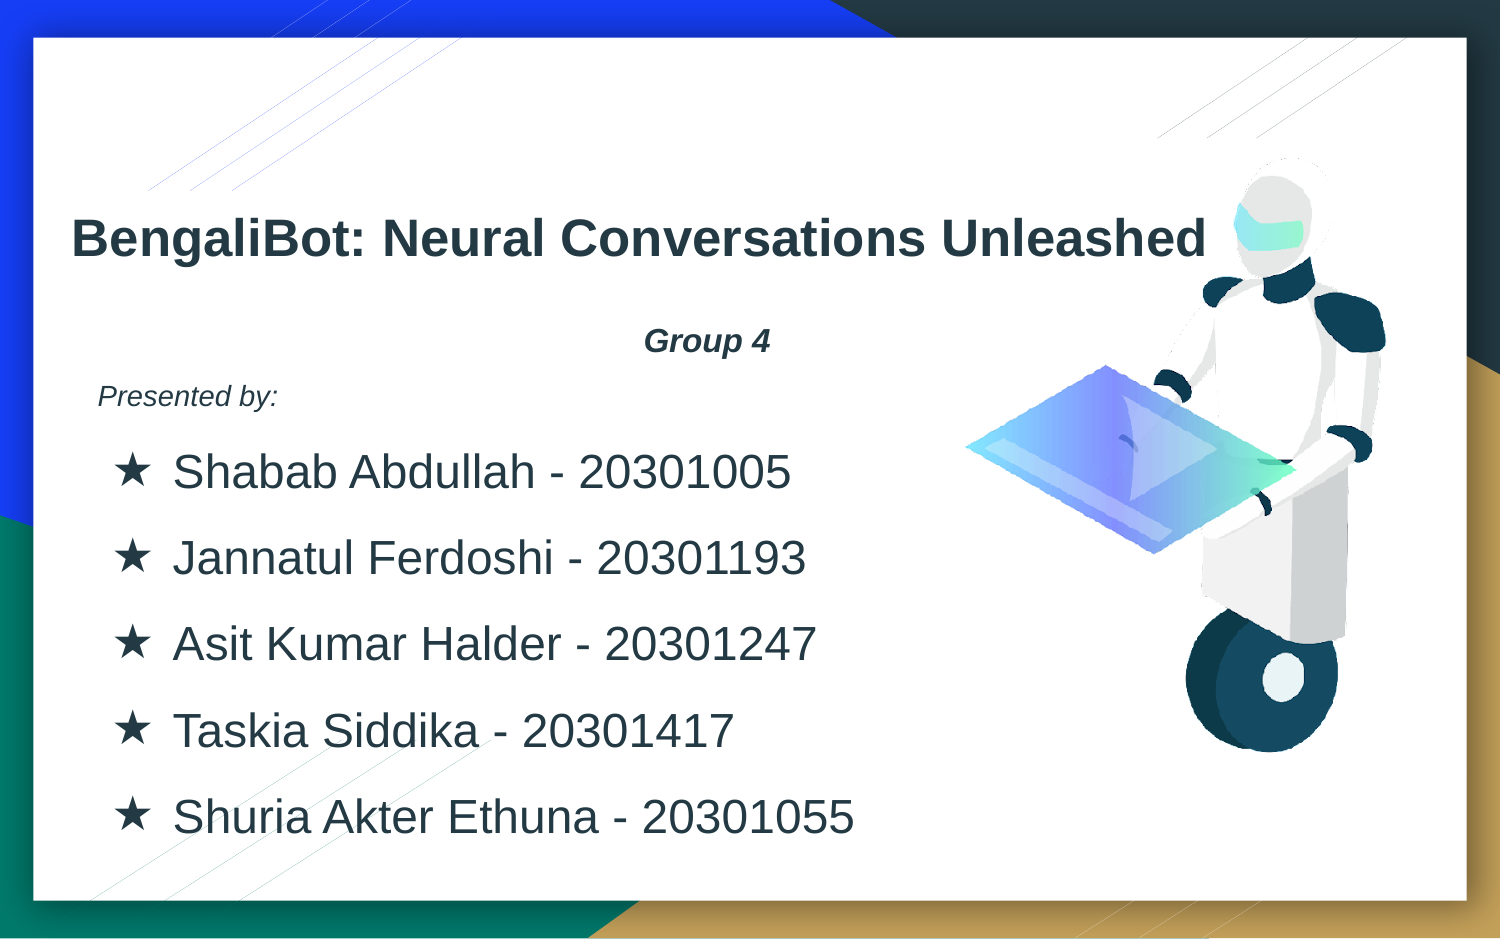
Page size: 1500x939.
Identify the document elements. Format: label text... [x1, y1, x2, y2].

picture [894, 0, 1500, 880]
text_box BengaliBot: Neural Conversations Unleashed [56, 188, 889, 315]
text_box Group 4 Presented by: Shabab Abdullah - 20301005 Jannatul Ferdoshi - 20301193 Asit Kumar Halder - 20301247 Taskia Siddika - 20301417 Shuria Akter Ethuna - 20301055 [82, 284, 1500, 921]
